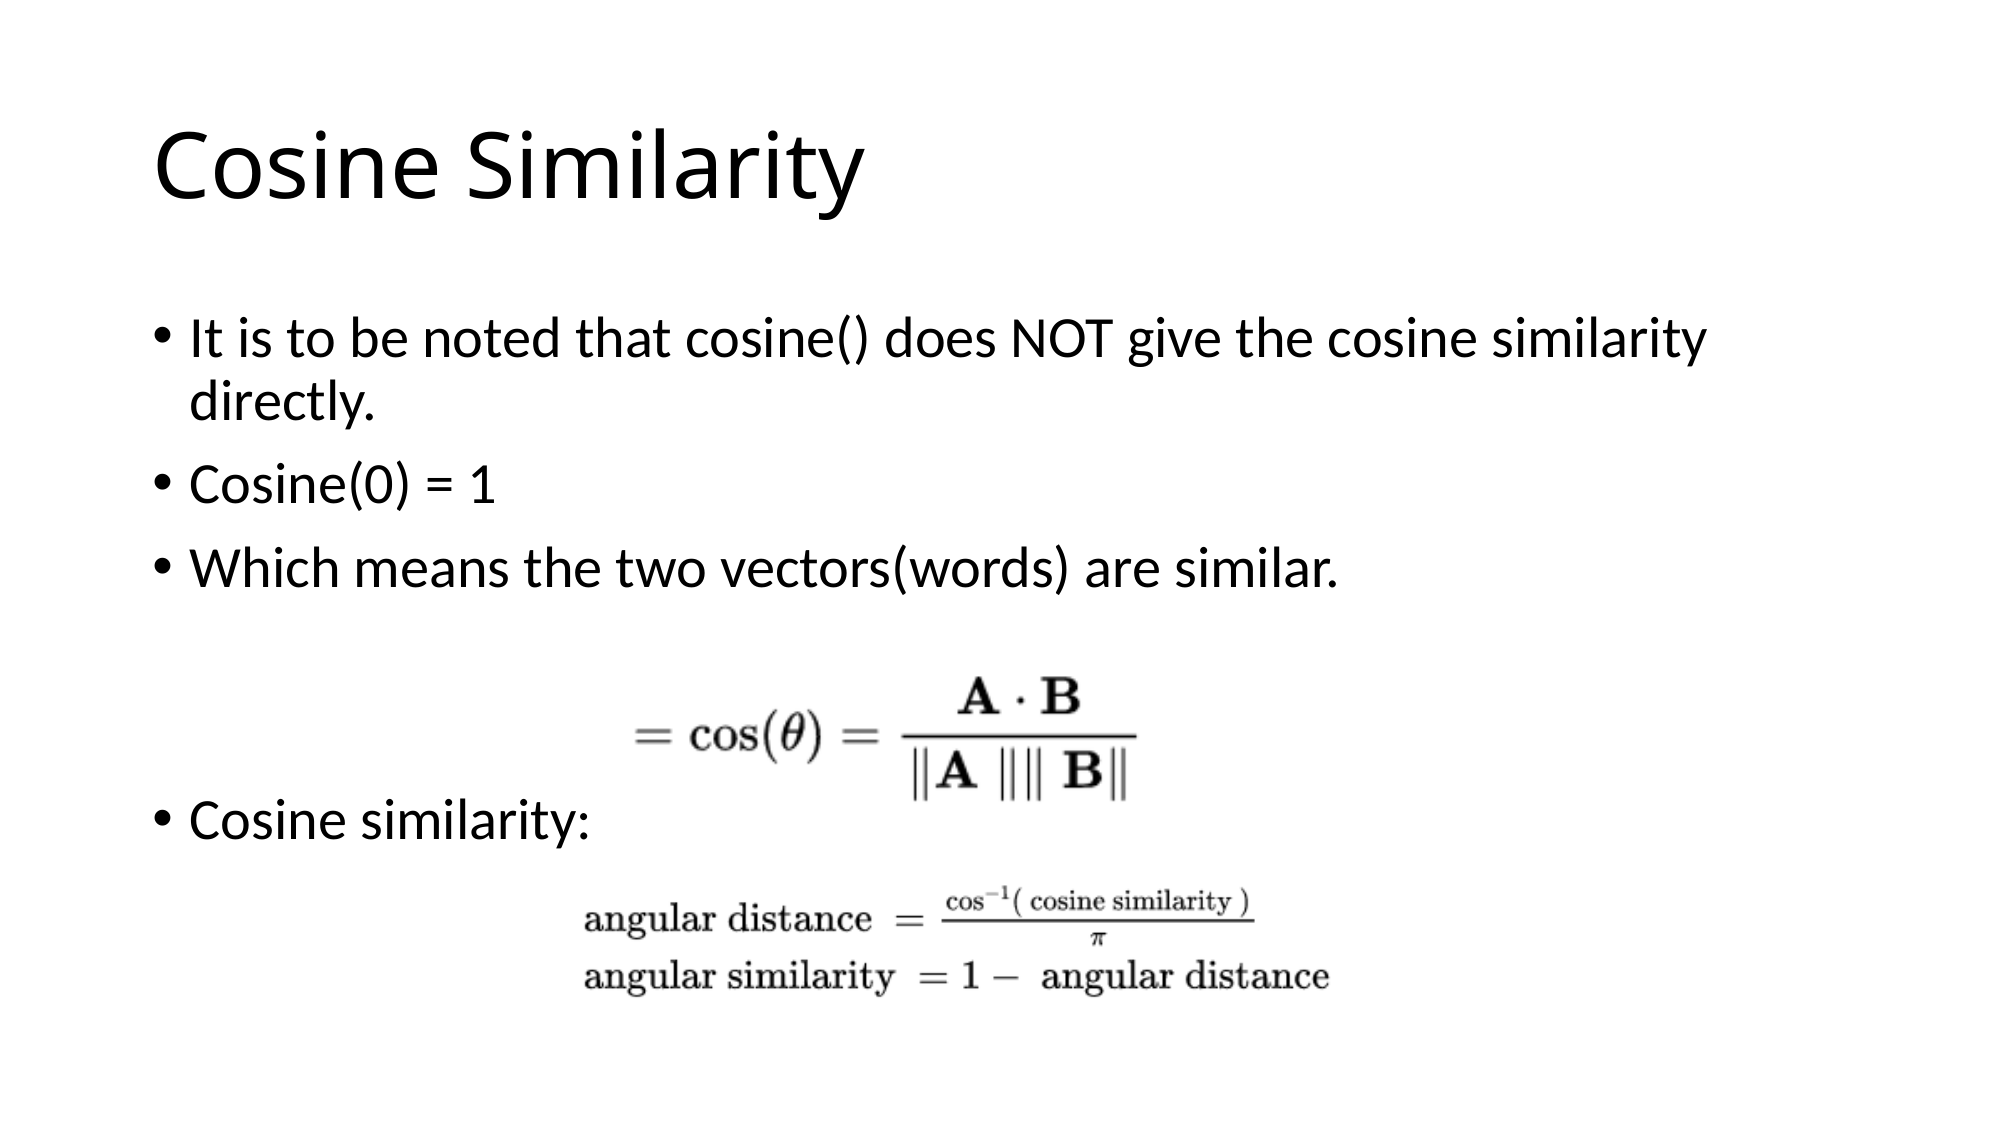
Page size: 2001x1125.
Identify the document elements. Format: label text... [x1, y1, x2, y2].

picture [566, 874, 1347, 1014]
picture [614, 662, 1161, 821]
title Cosine Similarity [137, 59, 1863, 278]
